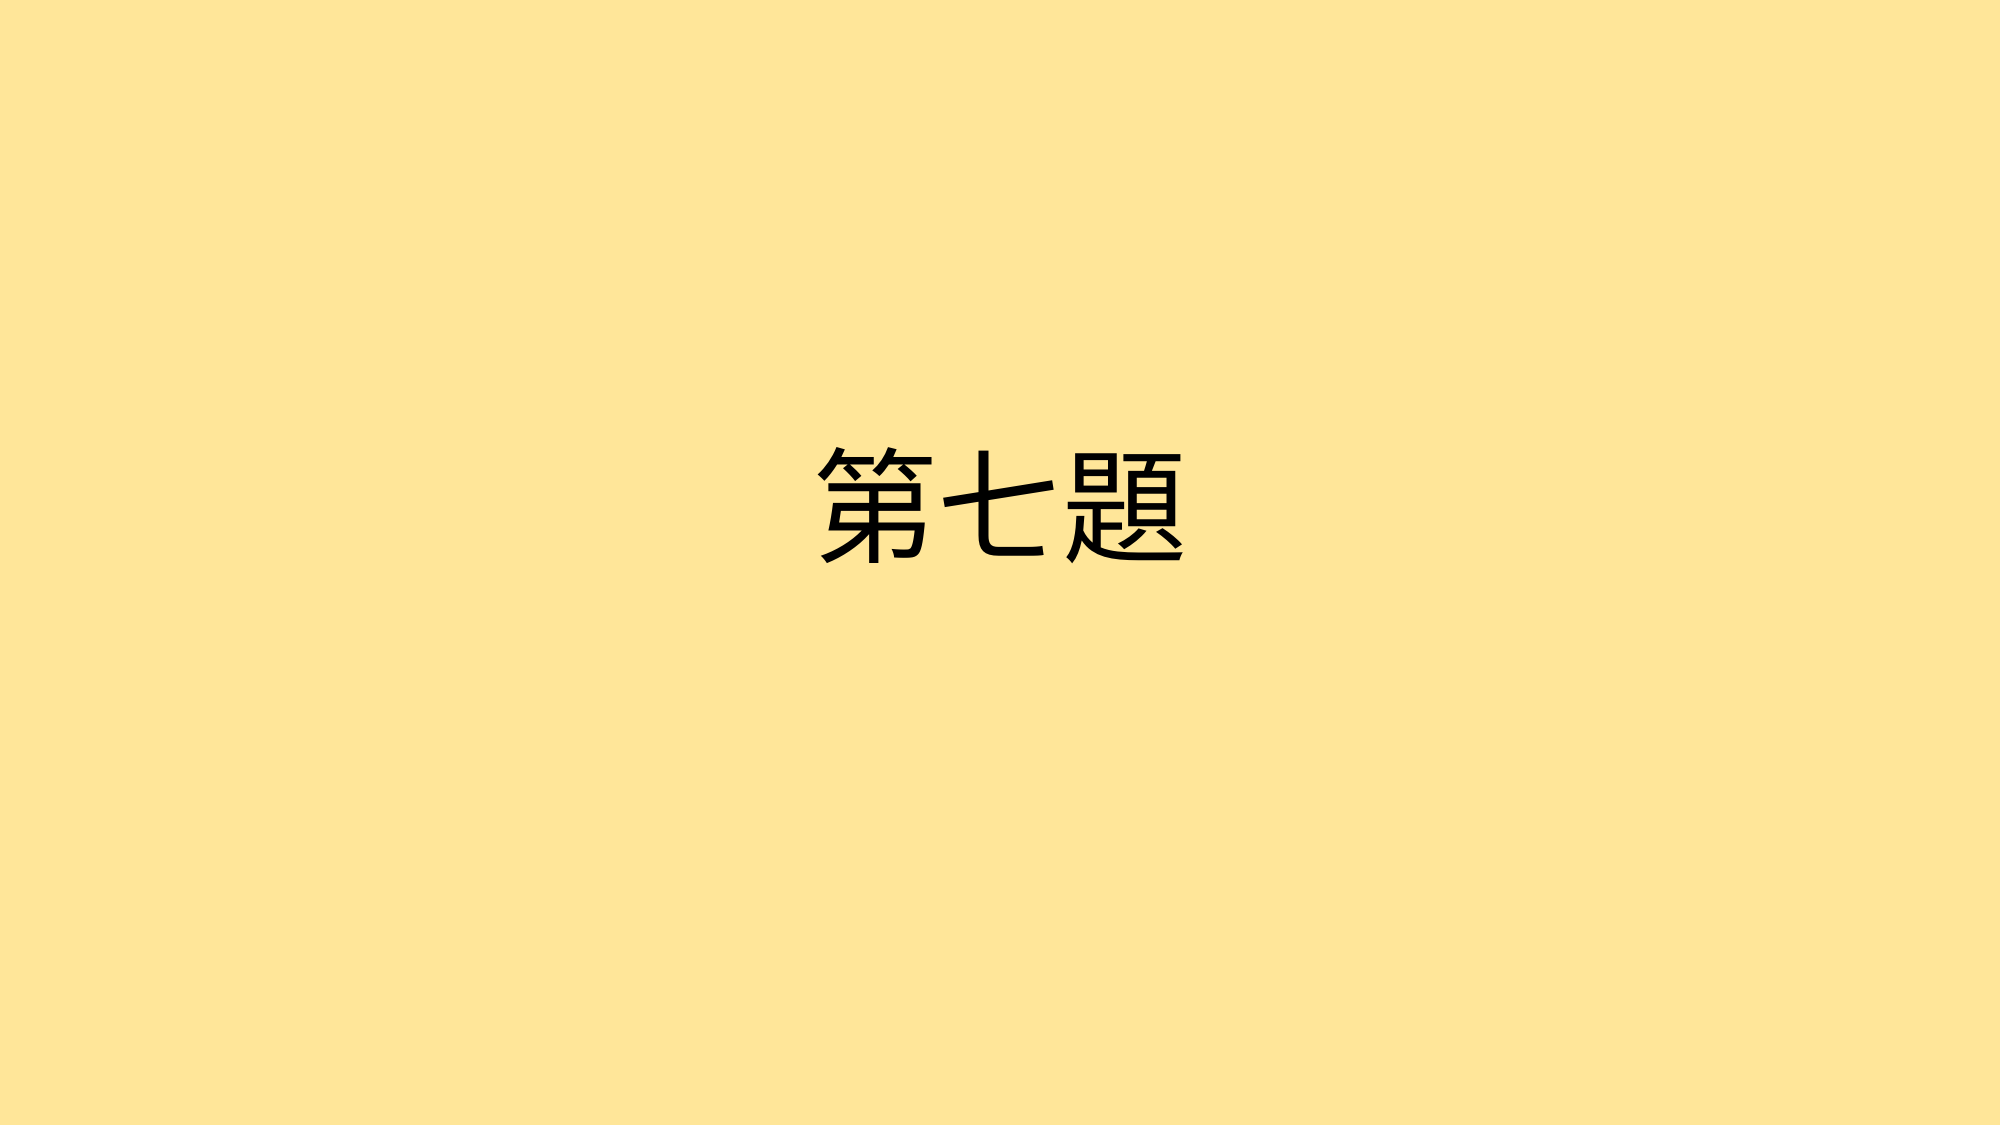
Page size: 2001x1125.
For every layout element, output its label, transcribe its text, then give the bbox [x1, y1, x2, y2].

title 第七題 [249, 316, 1750, 709]
